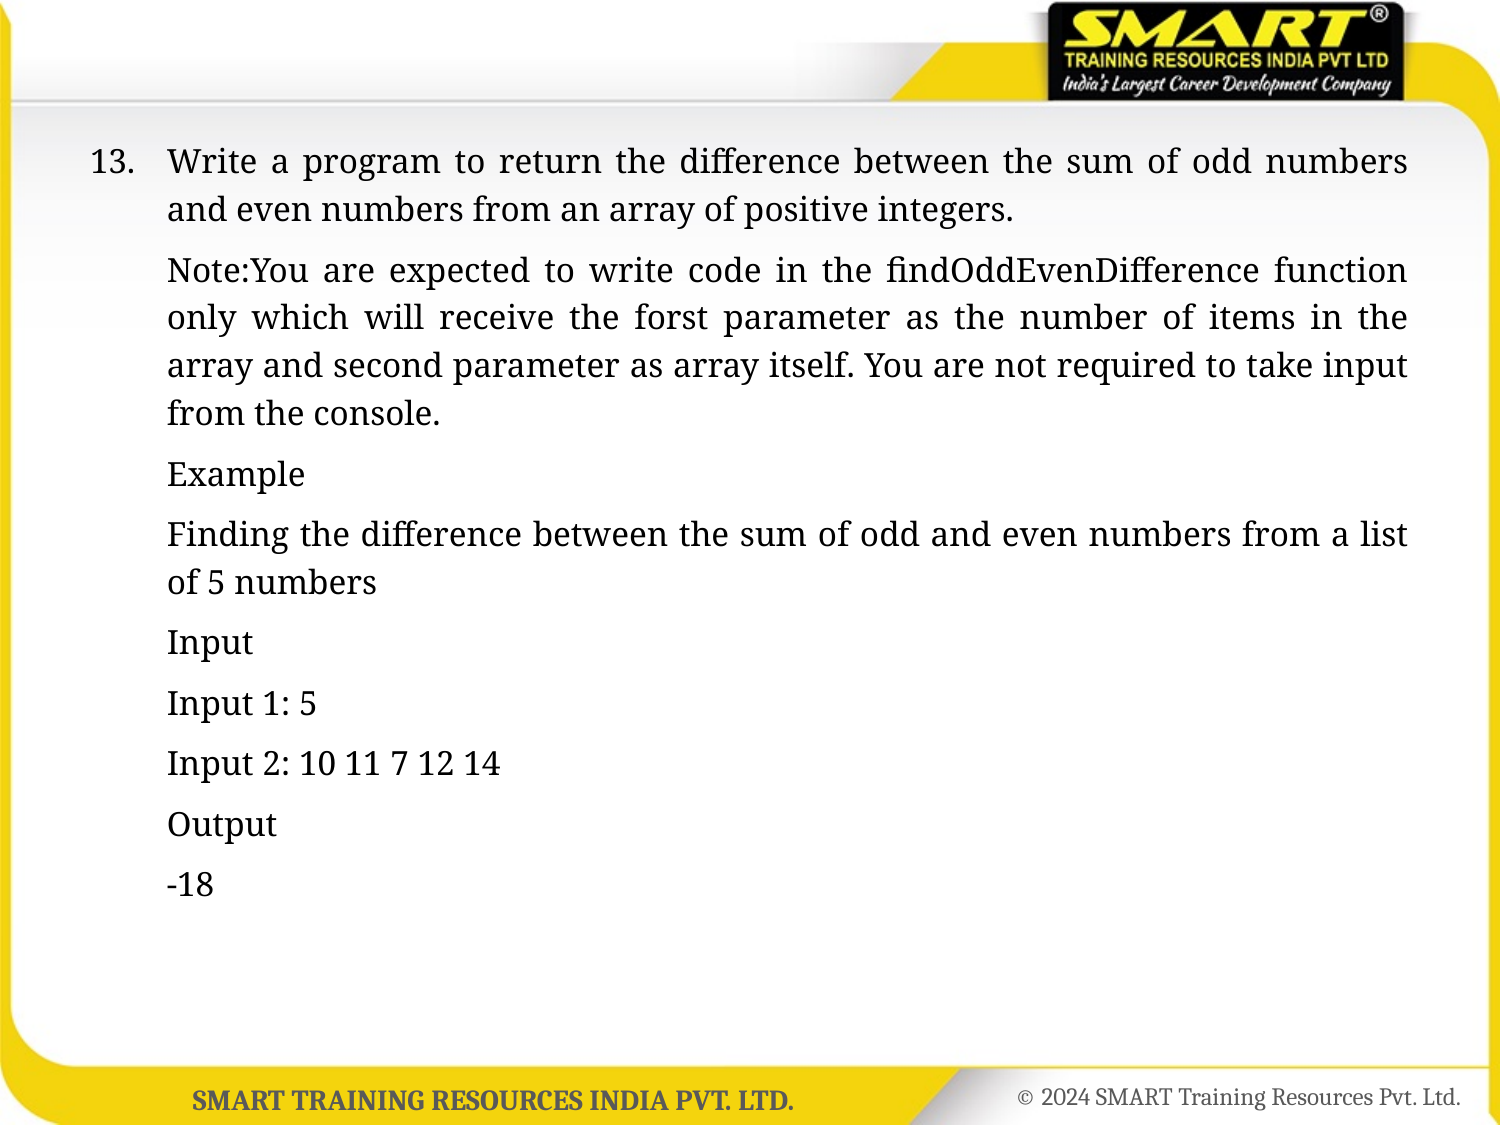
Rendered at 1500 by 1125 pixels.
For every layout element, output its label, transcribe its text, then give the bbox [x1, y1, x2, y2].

list 13. Write a program to return the difference between the sum of odd numbers and even numbers from an array of positive integers. Note:You are expected to write code in the findOddEvenDifference function only which will receive the forst parameter as the number of items in the array and second parameter as array itself. You are not required to take input from the console. Example Finding the difference between the sum of odd and even numbers from a list of 5 numbers Input Input 1: 5 Input 2: 10 11 7 12 14 Output -18 [75, 125, 1425, 1050]
picture [0, 0, 1500, 1125]
